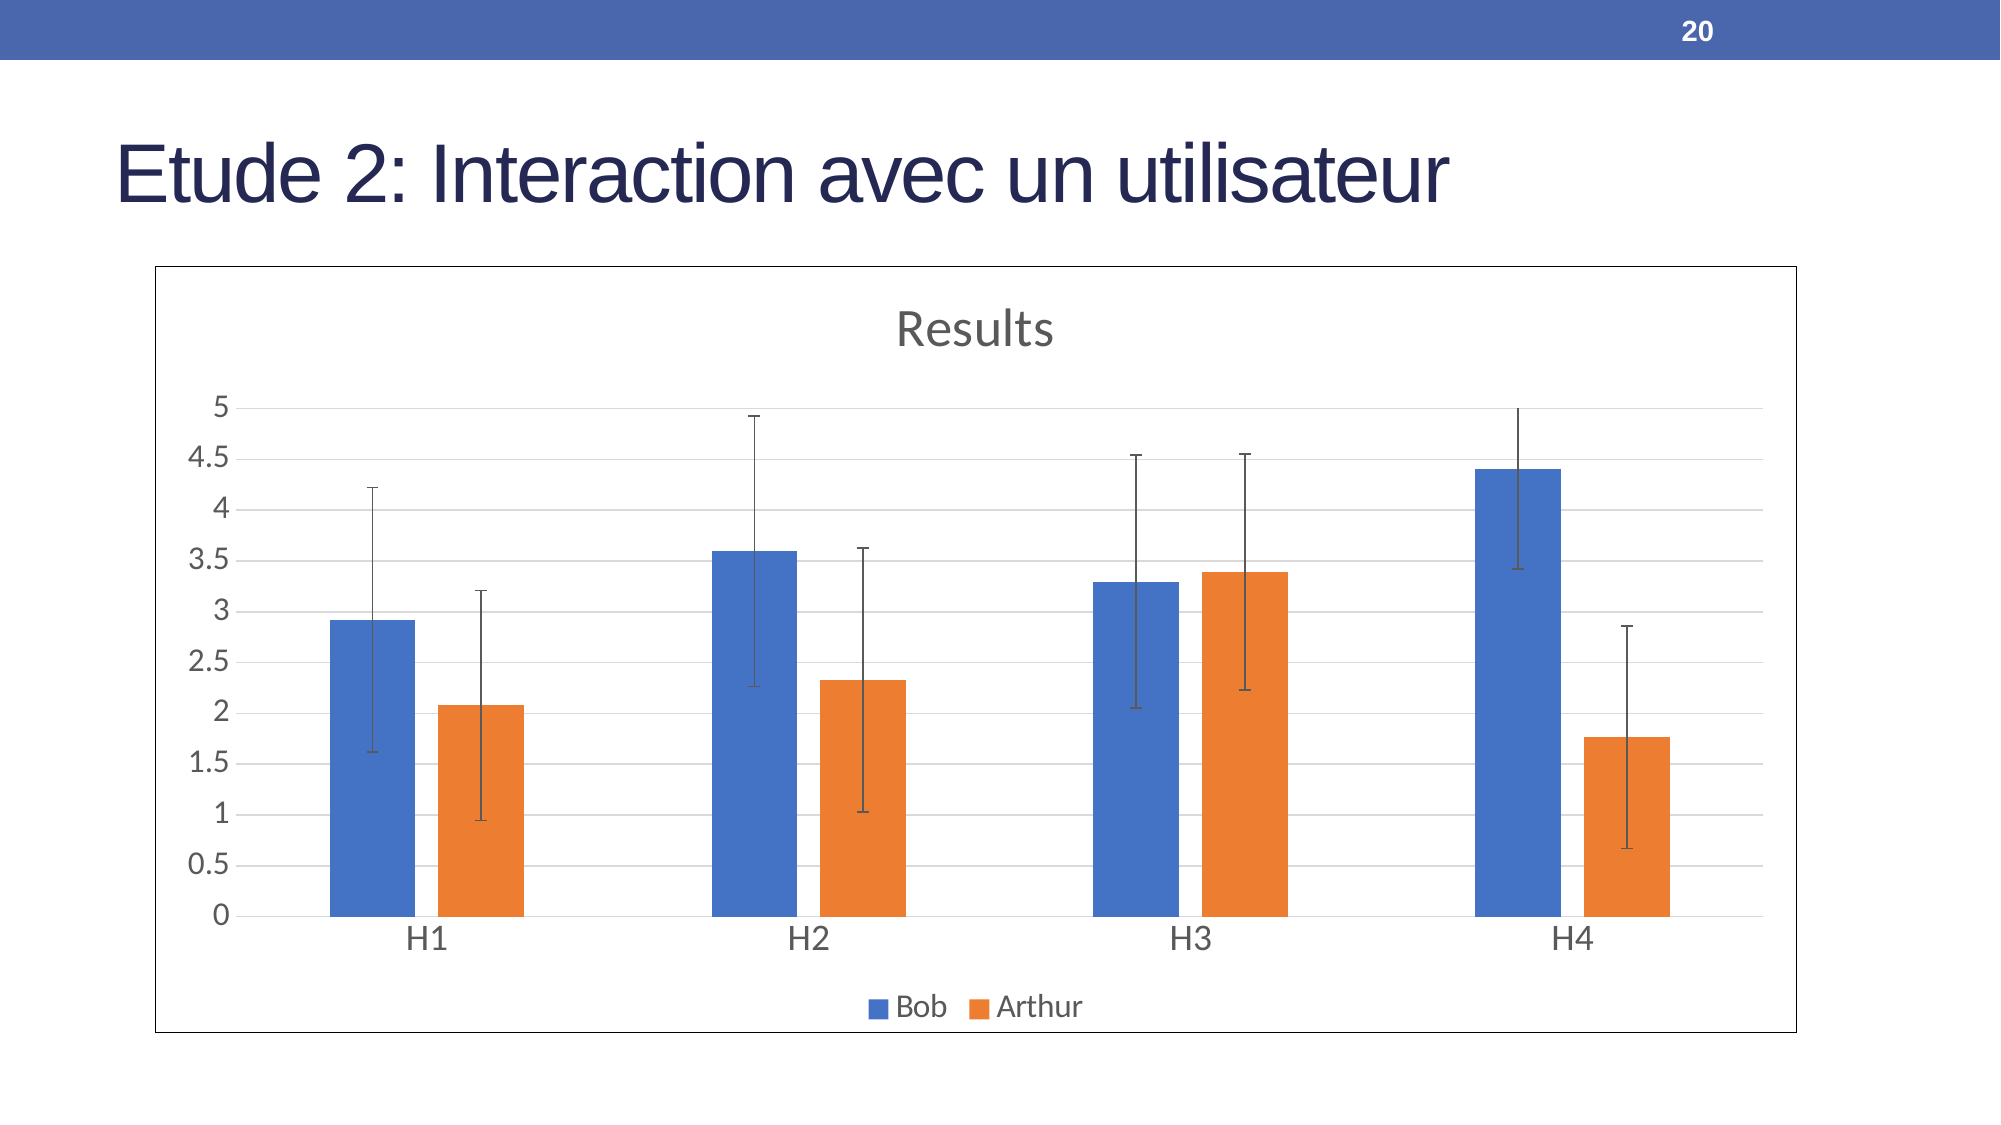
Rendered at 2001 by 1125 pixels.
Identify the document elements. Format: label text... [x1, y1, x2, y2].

title Etude 2: Interaction avec un utilisateur [99, 87, 1900, 250]
slide_number 20 [1666, 3, 1900, 57]
chart [154, 266, 1797, 1033]
